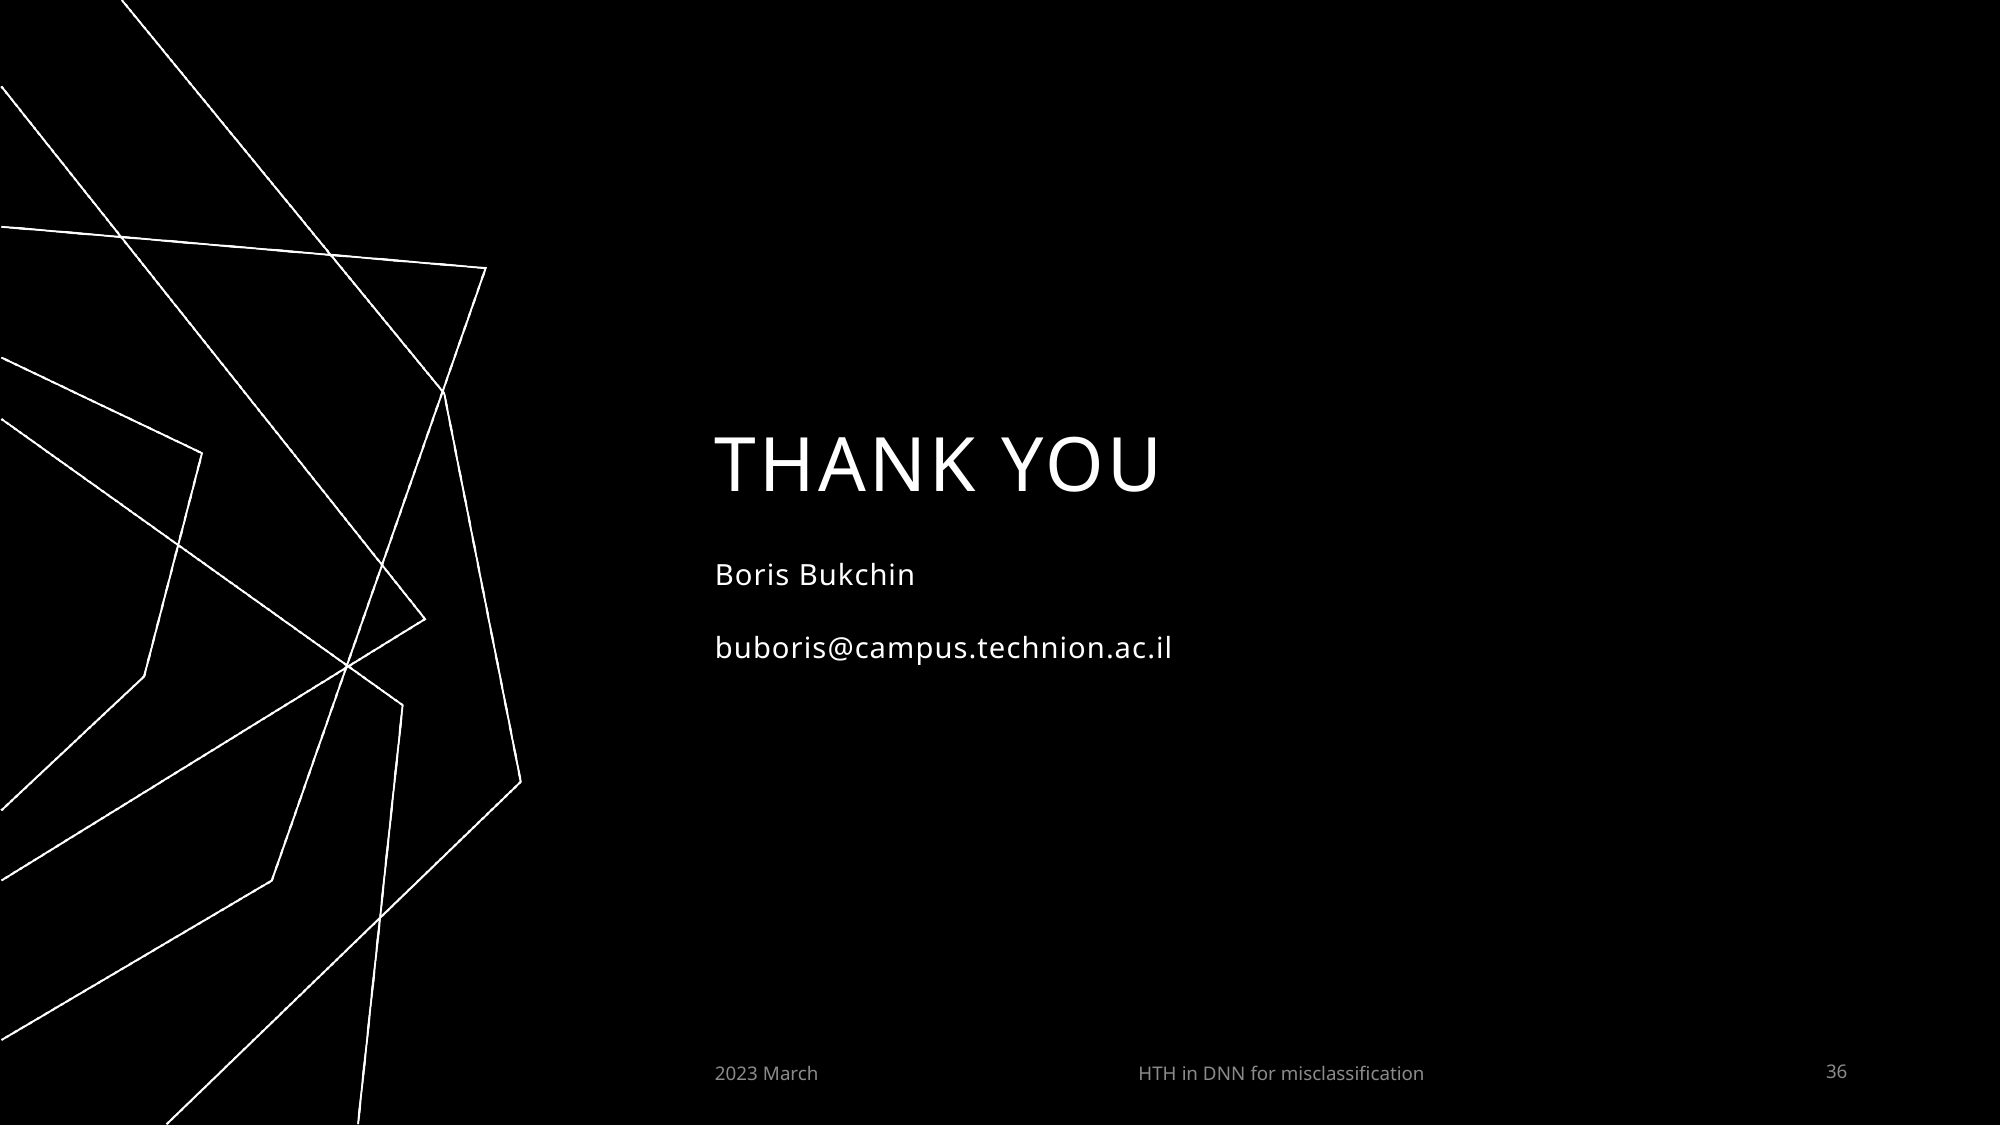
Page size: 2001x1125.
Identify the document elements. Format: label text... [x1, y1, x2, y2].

picture [0, 0, 522, 1125]
footer HTH in DNN for misclassification [1062, 1042, 1500, 1103]
slide_number 36 [1571, 1042, 1863, 1103]
title THANK YOU [699, 265, 1386, 516]
subtitle Boris Bukchin buboris@campus.technion.ac.il [699, 531, 1386, 757]
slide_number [699, 1042, 992, 1103]
